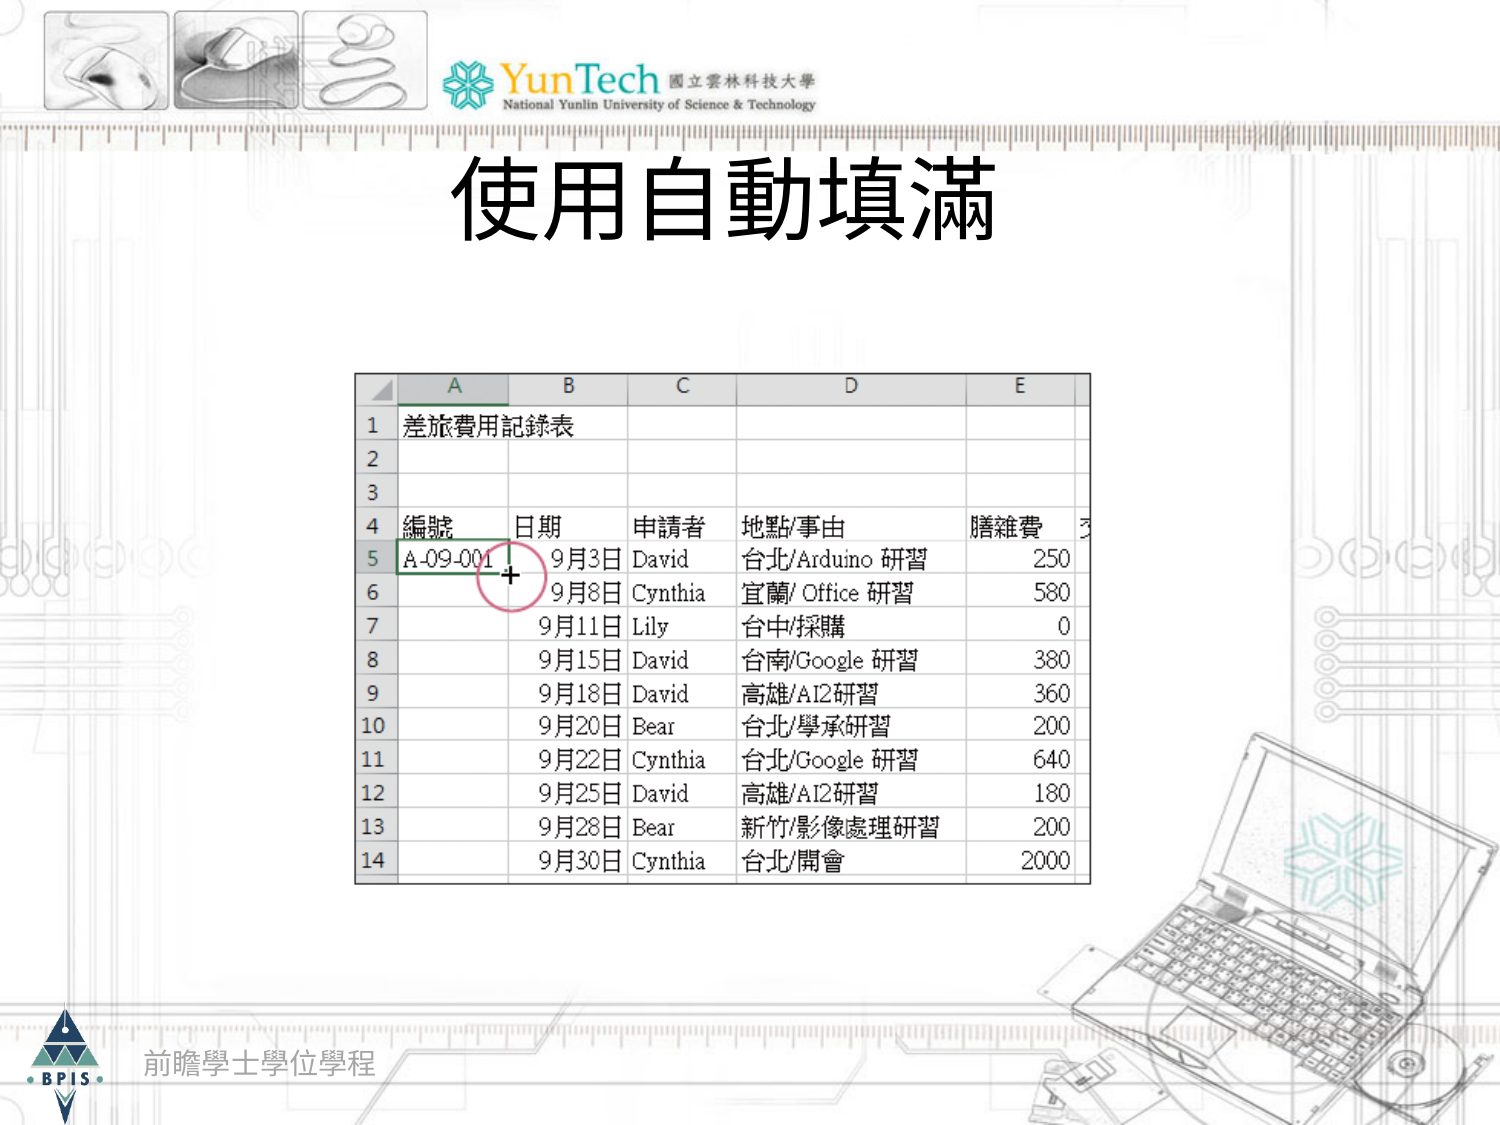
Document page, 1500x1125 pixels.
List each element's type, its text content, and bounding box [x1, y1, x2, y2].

picture [0, 0, 1500, 1125]
title 使用自動填滿 [49, 103, 1400, 291]
